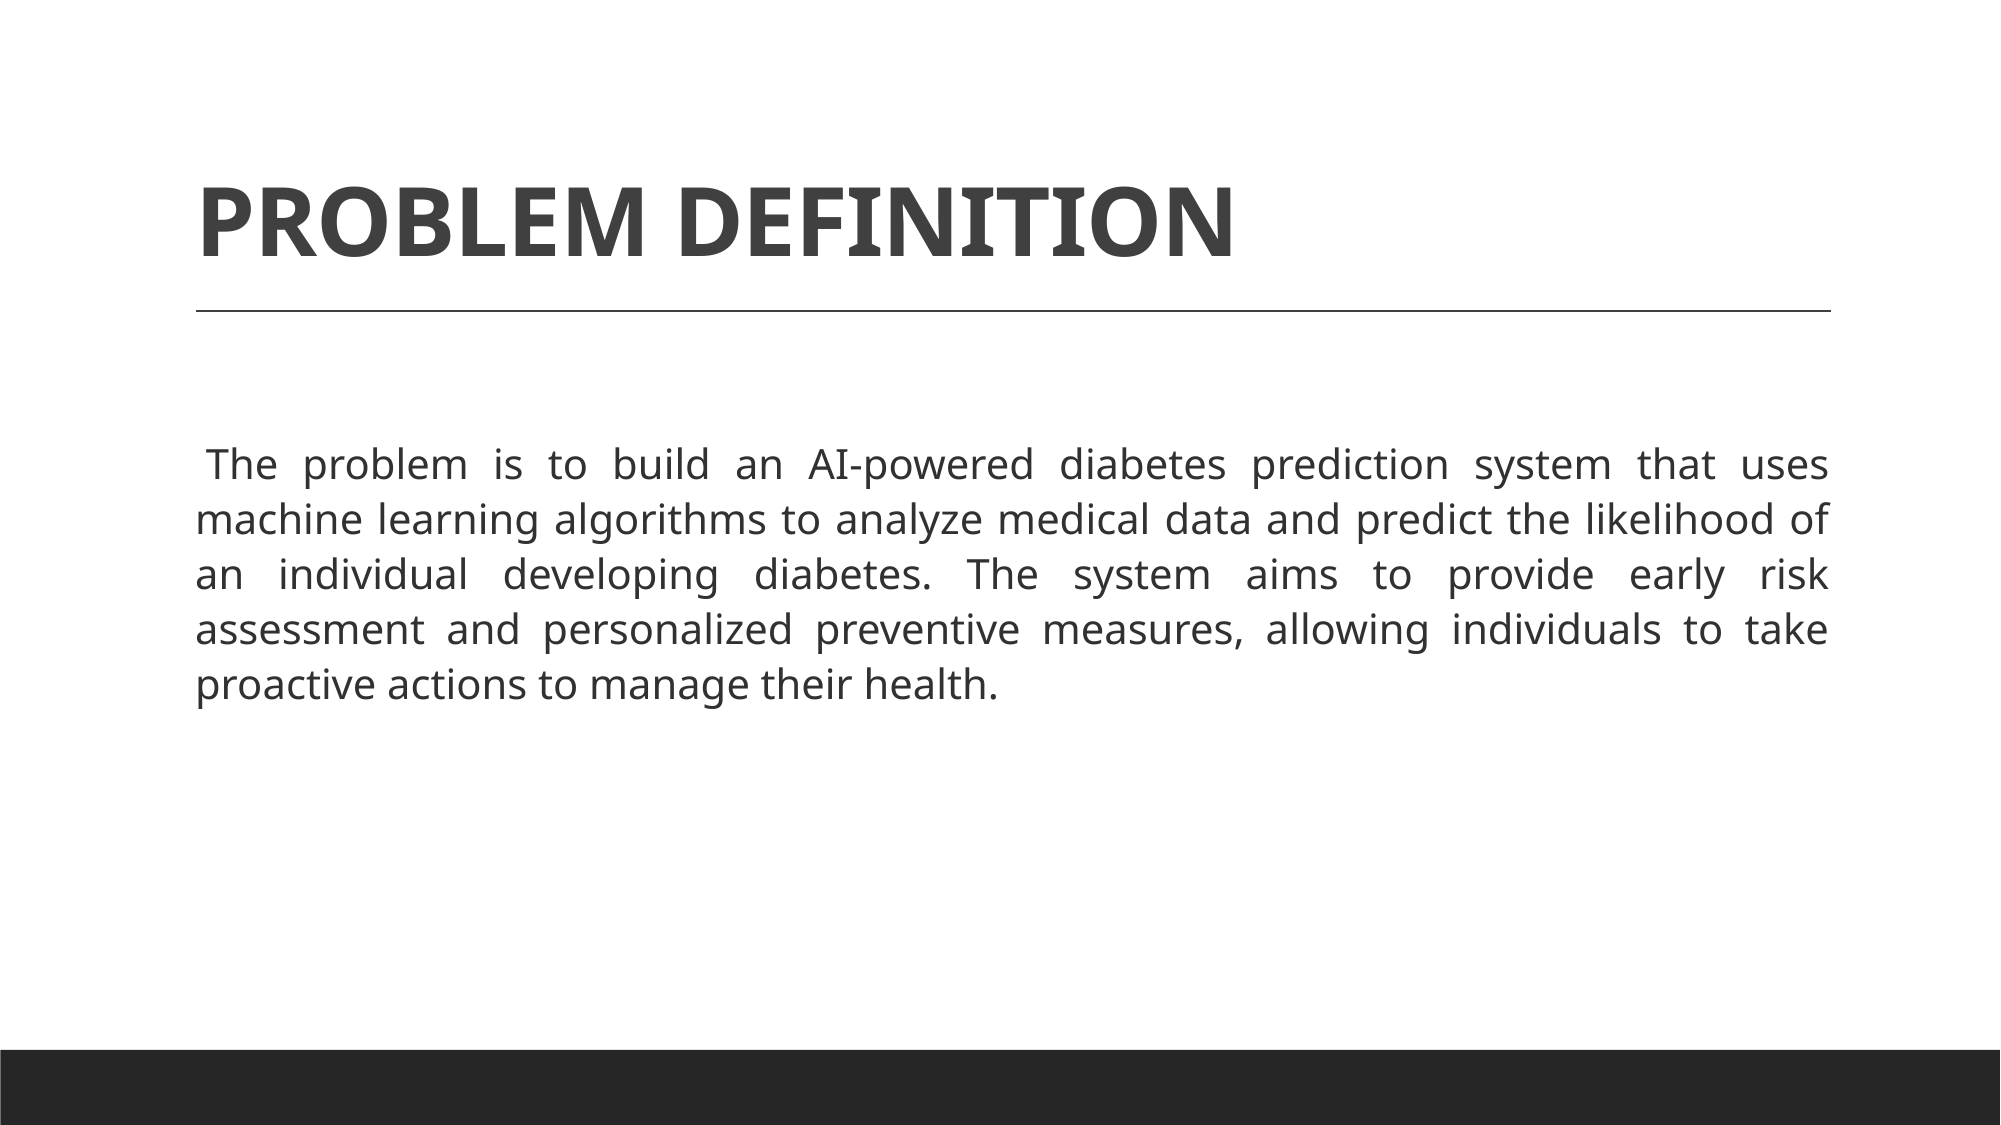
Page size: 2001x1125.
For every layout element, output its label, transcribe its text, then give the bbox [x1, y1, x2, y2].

list The problem is to build an AI-powered diabetes prediction system that uses machine learning algorithms to analyze medical data and predict the likelihood of an individual developing diabetes. The system aims to provide early risk assessment and personalized preventive measures, allowing individuals to take proactive actions to manage their health. [180, 345, 1830, 963]
title PROBLEM DEFINITION [180, 47, 1830, 285]
